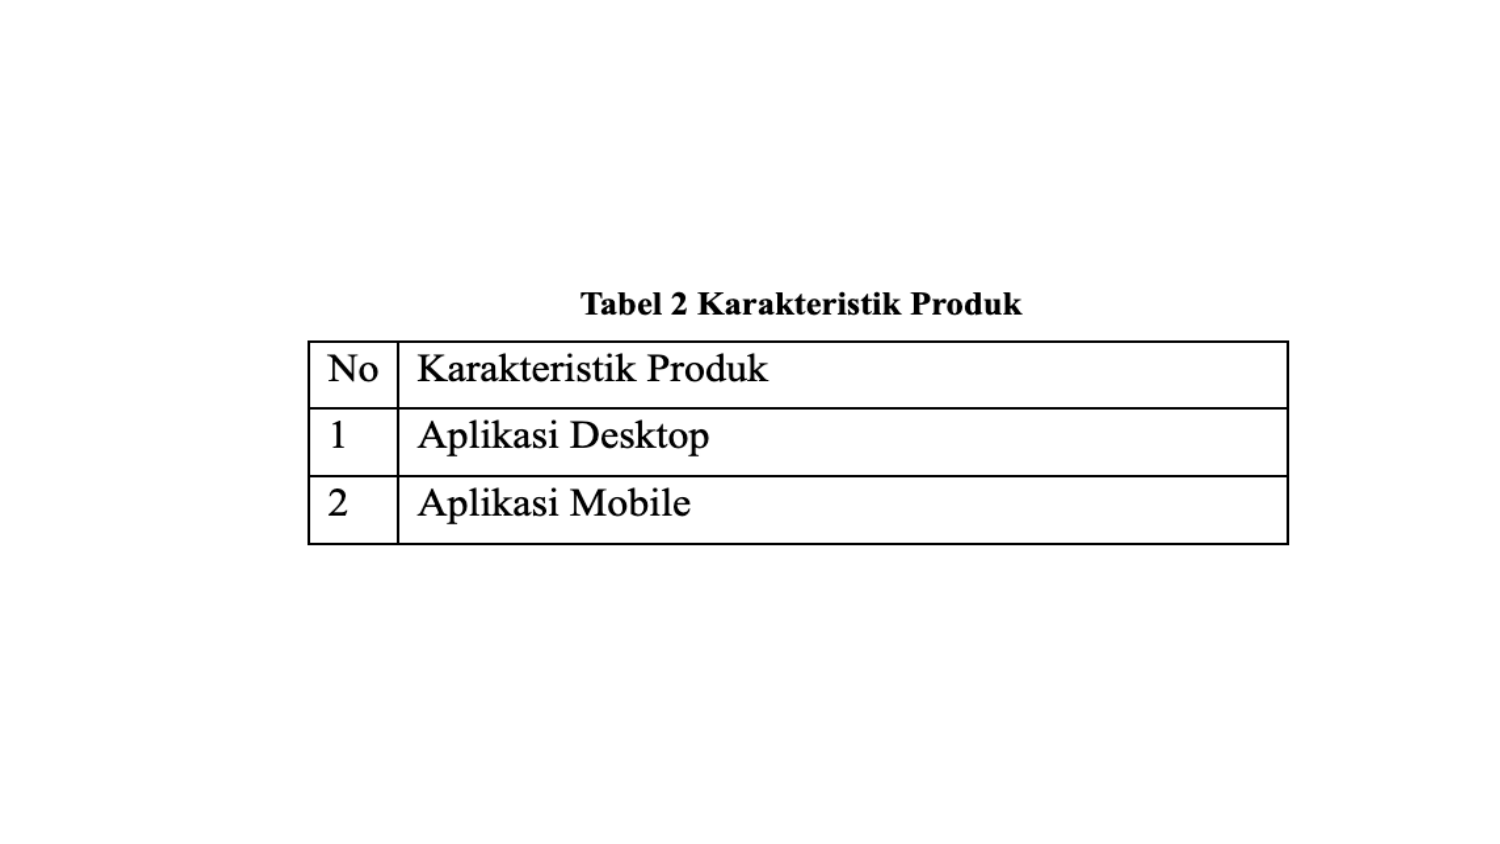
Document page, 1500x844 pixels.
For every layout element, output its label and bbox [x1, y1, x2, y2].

picture [162, 253, 1373, 591]
